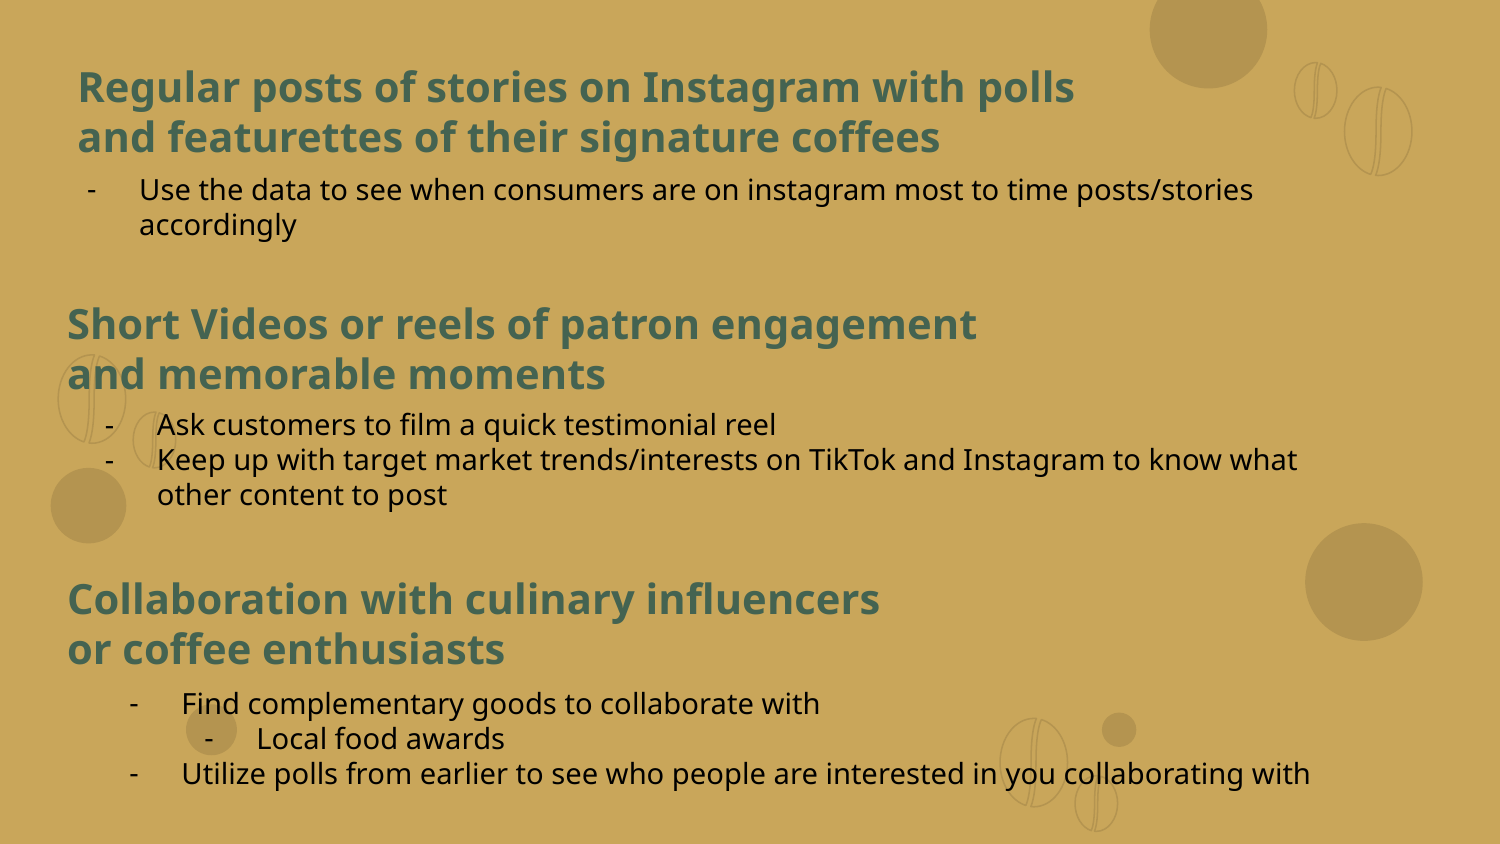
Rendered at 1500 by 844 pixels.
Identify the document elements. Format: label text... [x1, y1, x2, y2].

title Collaboration with culinary influencers or coffee enthusiasts [52, 586, 1448, 688]
text_box Ask customers to film a quick testimonial reel Keep up with target market trends/interests on TikTok and Instagram to know what other content to post [66, 391, 1340, 527]
title Short Videos or reels of patron engagement and memorable moments [52, 344, 1500, 414]
text_box Use the data to see when consumers are on instagram most to time posts/stories accordingly [49, 156, 1340, 256]
text_box Find complementary goods to collaborate with Local food awards Utilize polls from earlier to see who people are interested in you collaborating with [91, 670, 1396, 806]
title Regular posts of stories on Instagram with polls and featurettes of their signature coffees [62, 107, 1500, 177]
